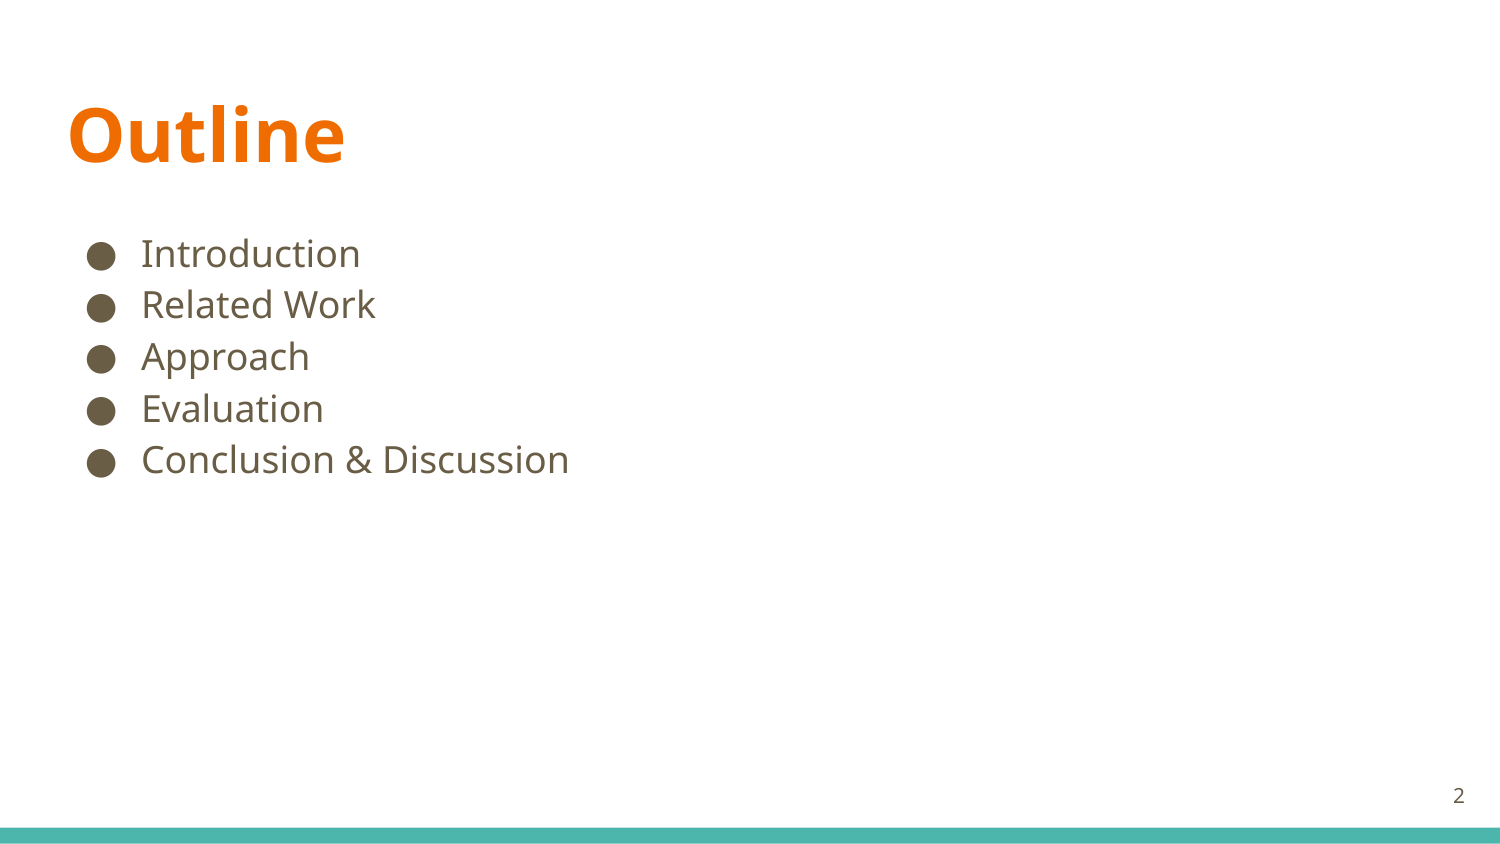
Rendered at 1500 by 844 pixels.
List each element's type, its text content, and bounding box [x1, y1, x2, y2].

title Outline [51, 72, 1449, 189]
list Introduction Related Work Approach Evaluation Conclusion & Discussion [51, 207, 1449, 750]
slide_number 2 [1389, 764, 1480, 830]
